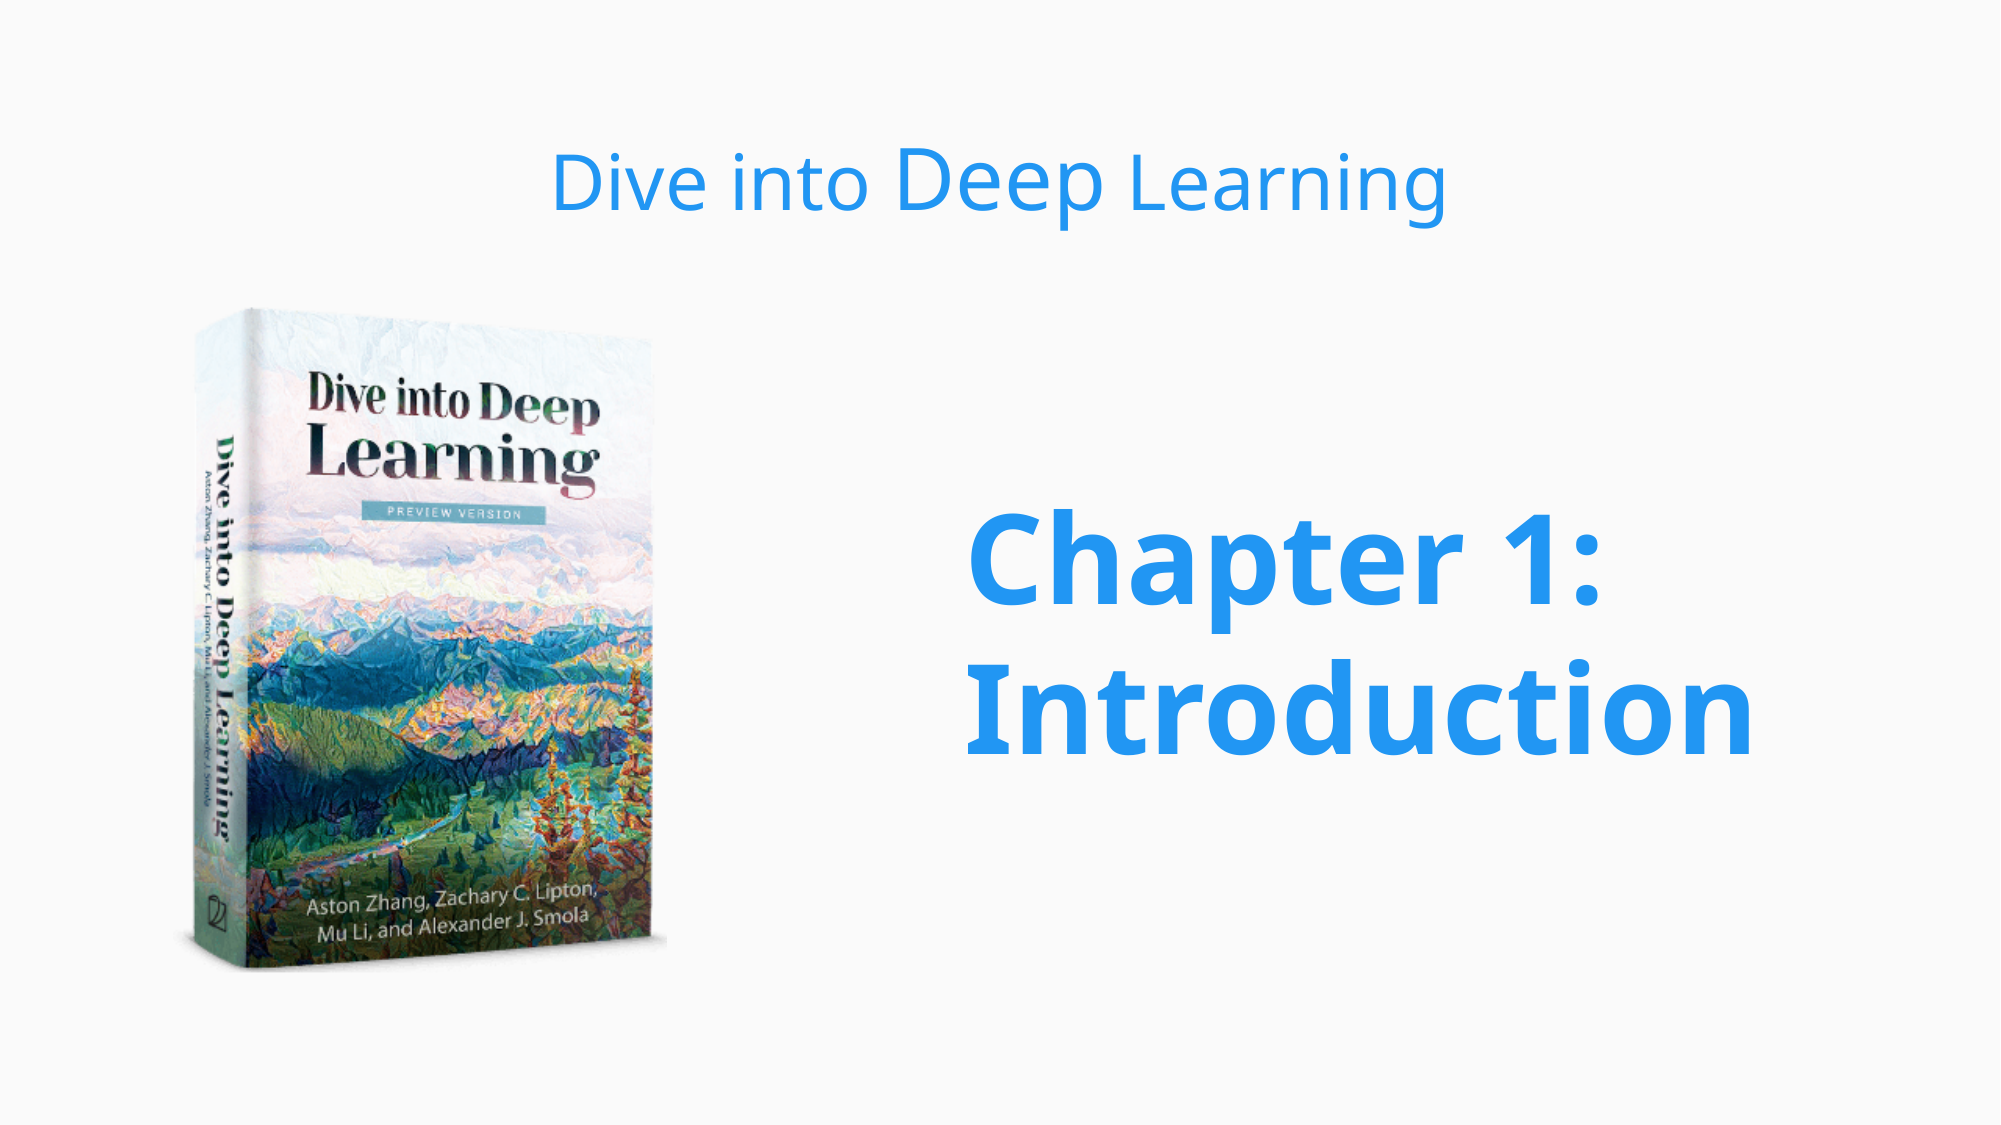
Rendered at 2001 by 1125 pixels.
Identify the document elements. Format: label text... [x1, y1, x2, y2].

text_box Chapter 1: Introduction [950, 471, 1950, 832]
picture [173, 303, 667, 982]
title Dive into Deep Learning [249, 128, 1750, 330]
